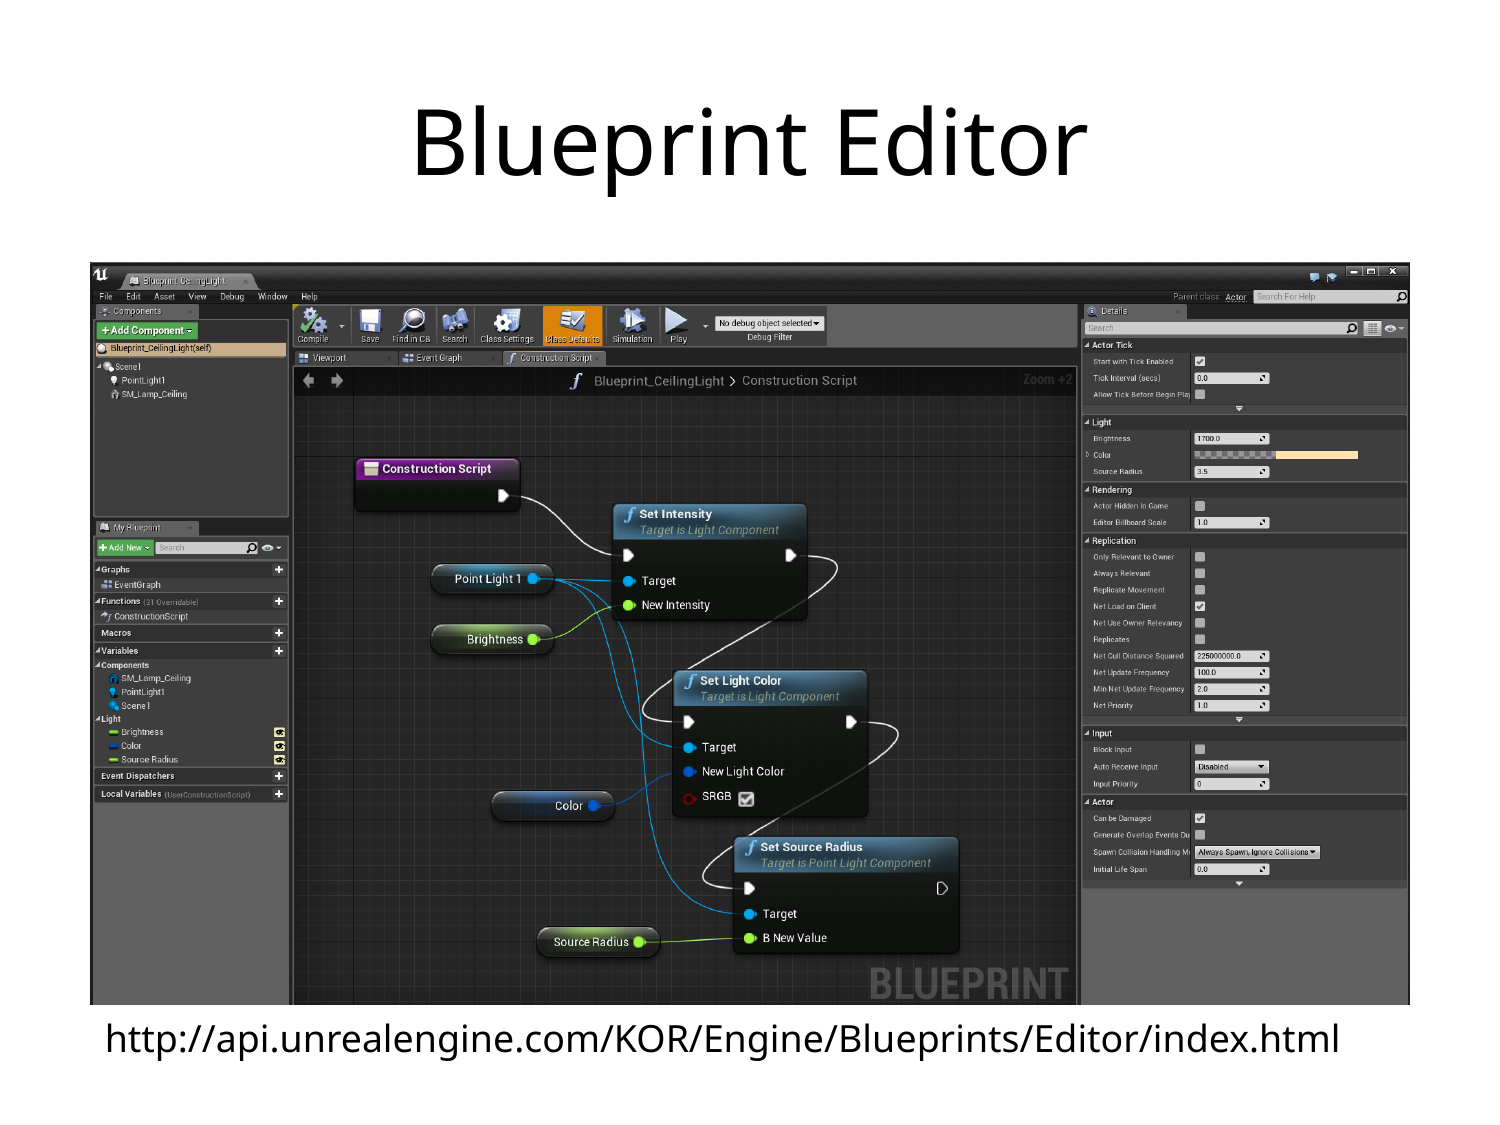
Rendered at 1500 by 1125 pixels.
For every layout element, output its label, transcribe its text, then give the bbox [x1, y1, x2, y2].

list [89, 262, 1411, 1006]
text_box http://api.unrealengine.com/KOR/Engine/Blueprints/Editor/index.html [90, 1013, 1410, 1068]
title Blueprint Editor [75, 45, 1425, 233]
